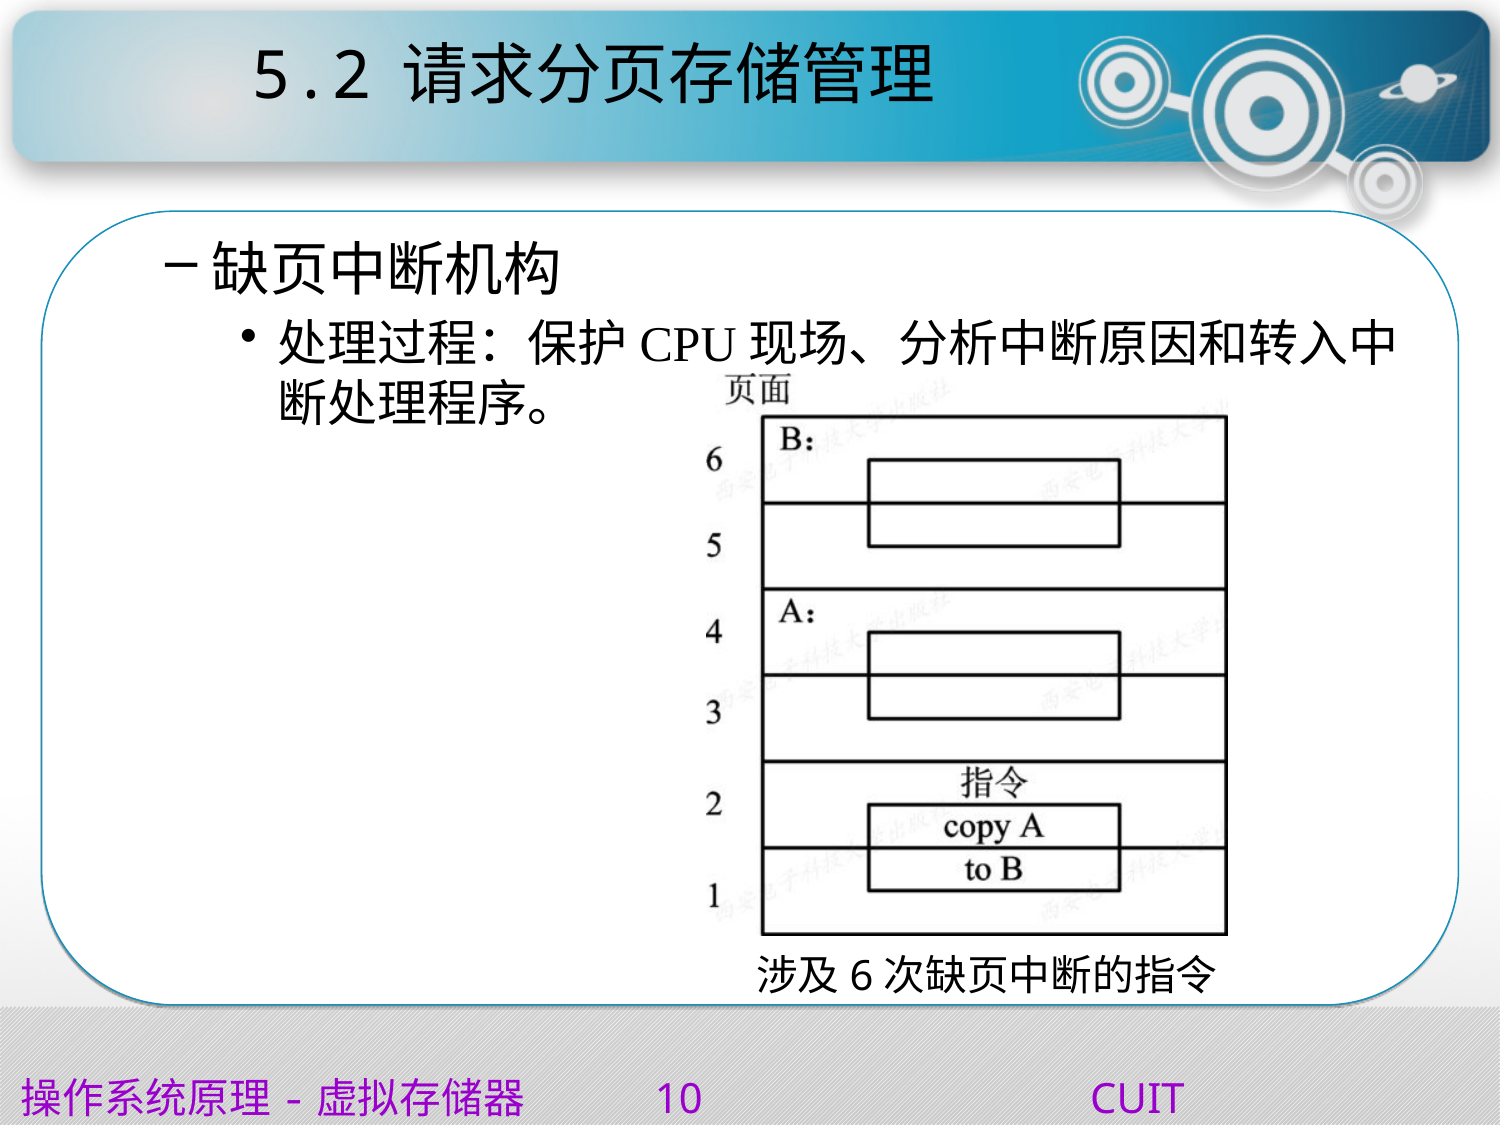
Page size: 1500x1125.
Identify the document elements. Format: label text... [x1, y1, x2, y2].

text_box 涉及6次缺页中断的指令 [741, 941, 1233, 1006]
title 5.2 请求分页存储管理 [75, 24, 1128, 212]
list 缺页中断机构 处理过程：保护CPU现场、分析中断原因和转入中断处理程序。 [75, 224, 1425, 1005]
picture [705, 372, 1228, 936]
picture [0, 0, 1500, 1006]
